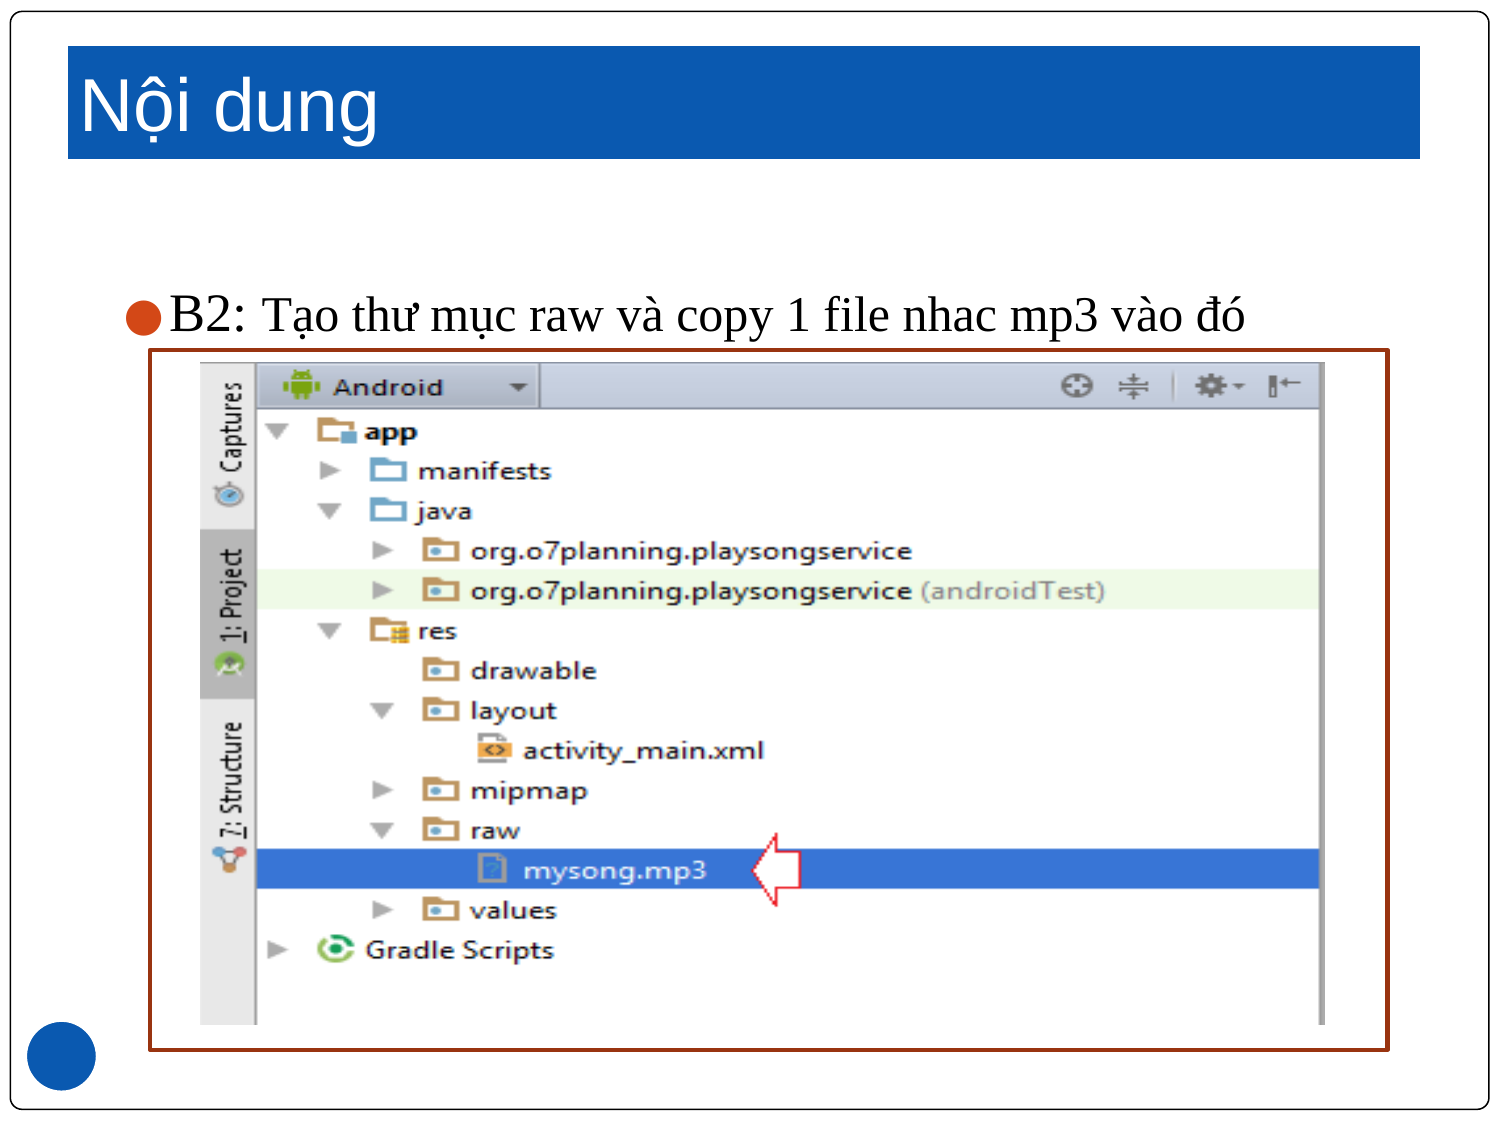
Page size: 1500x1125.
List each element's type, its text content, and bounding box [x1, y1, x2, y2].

list B2: Tạo thư mục raw và copy 1 file nhac mp3 vào đó [64, 237, 1424, 1075]
picture [199, 362, 1326, 1026]
title Nội dung [62, 40, 1426, 165]
text_box [23, 1018, 99, 1094]
text_box [150, 350, 1388, 1050]
